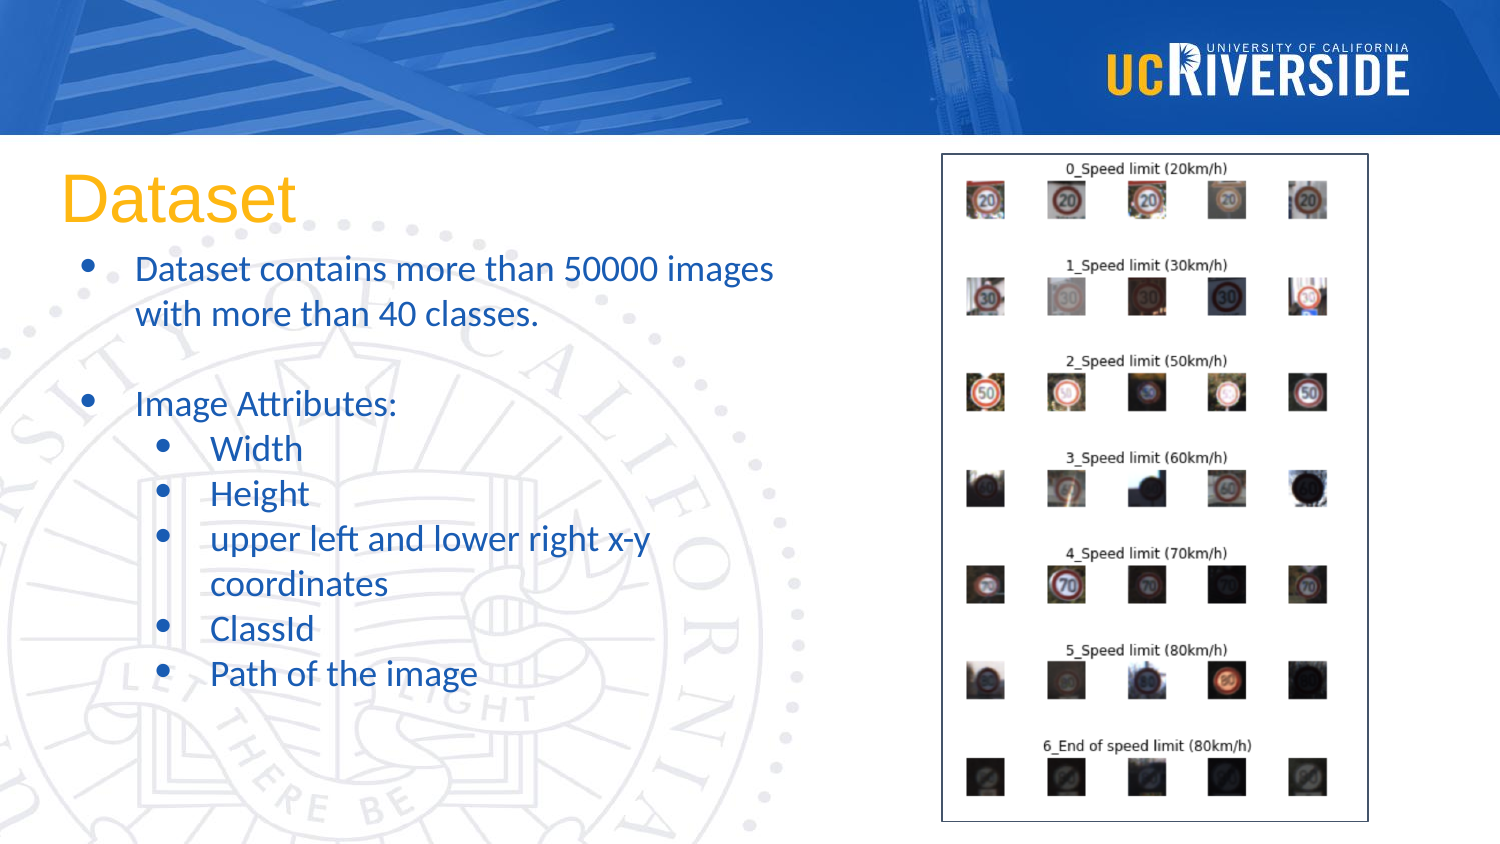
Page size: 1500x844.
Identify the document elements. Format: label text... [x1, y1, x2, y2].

list Dataset contains more than 50000 images with more than 40 classes. Image Attributes: Width Height upper left and lower right x-y coordinates ClassId Path of the image [44, 236, 829, 794]
picture [0, 0, 1500, 844]
title Dataset [44, 118, 1368, 282]
